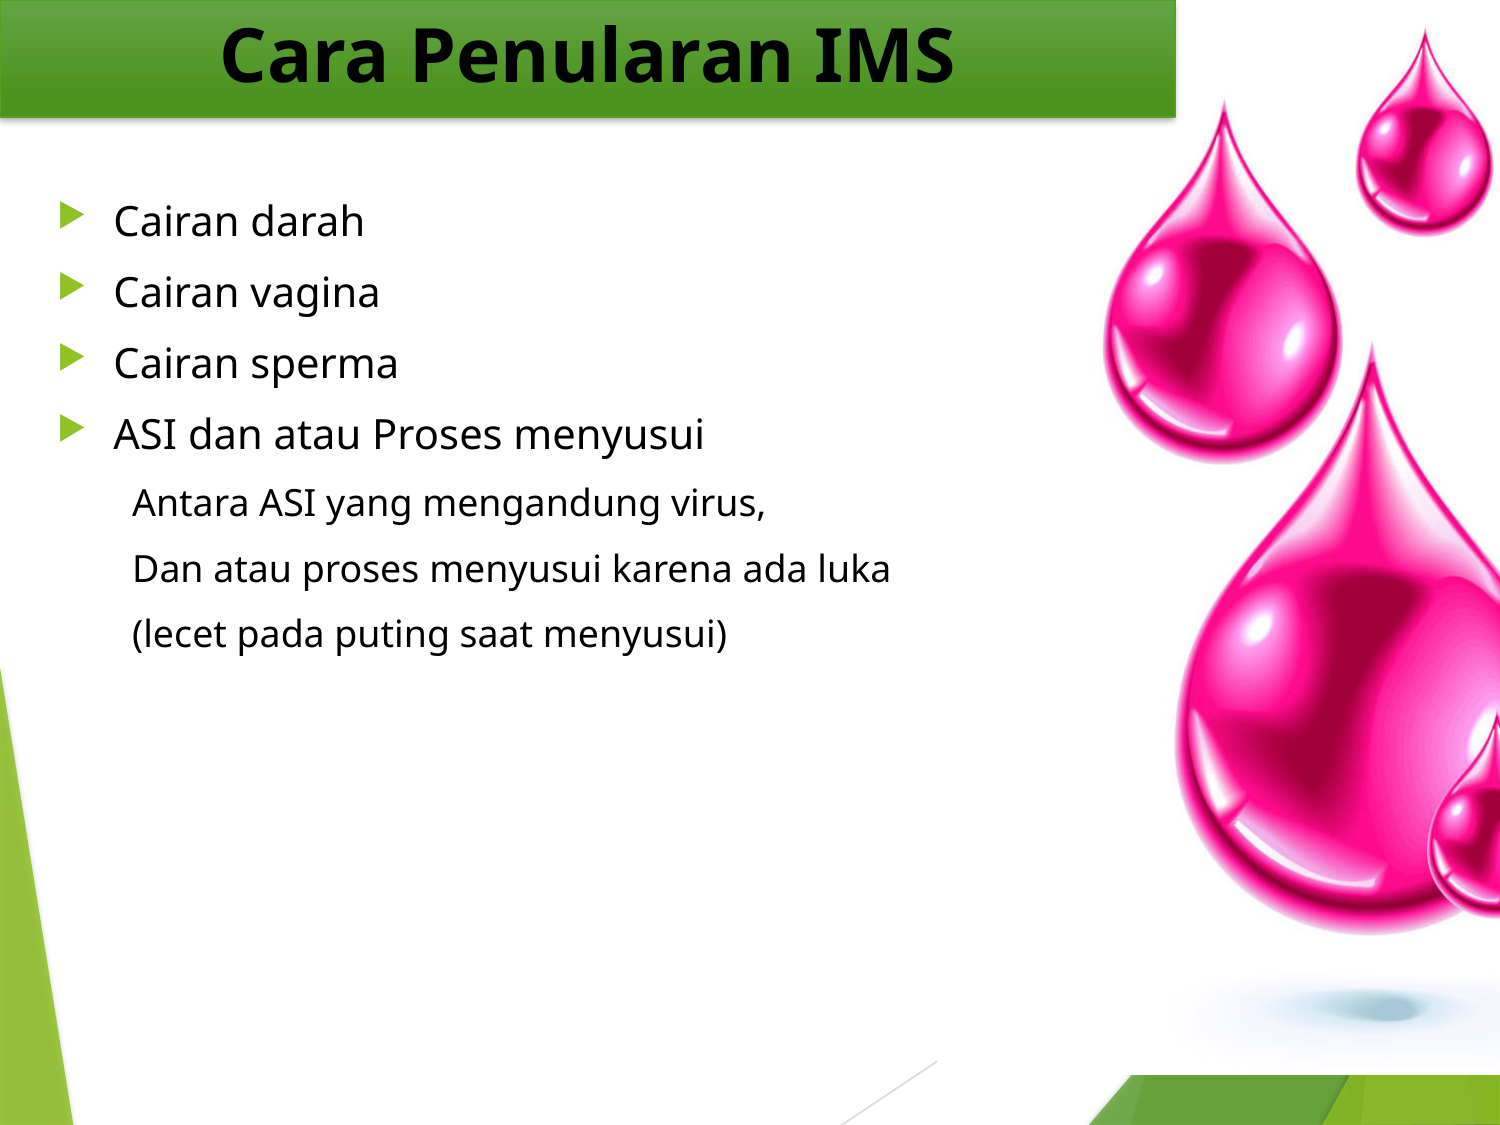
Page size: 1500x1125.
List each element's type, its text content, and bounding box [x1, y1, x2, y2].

title Cara Penularan IMS [0, 0, 935, 118]
list Cairan darah Cairan vagina Cairan sperma ASI dan atau Proses menyusui Antara ASI yang mengandung virus, Dan atau proses menyusui karena ada luka (lecet pada puting saat menyusui) [42, 187, 932, 825]
picture [936, 0, 1500, 1076]
